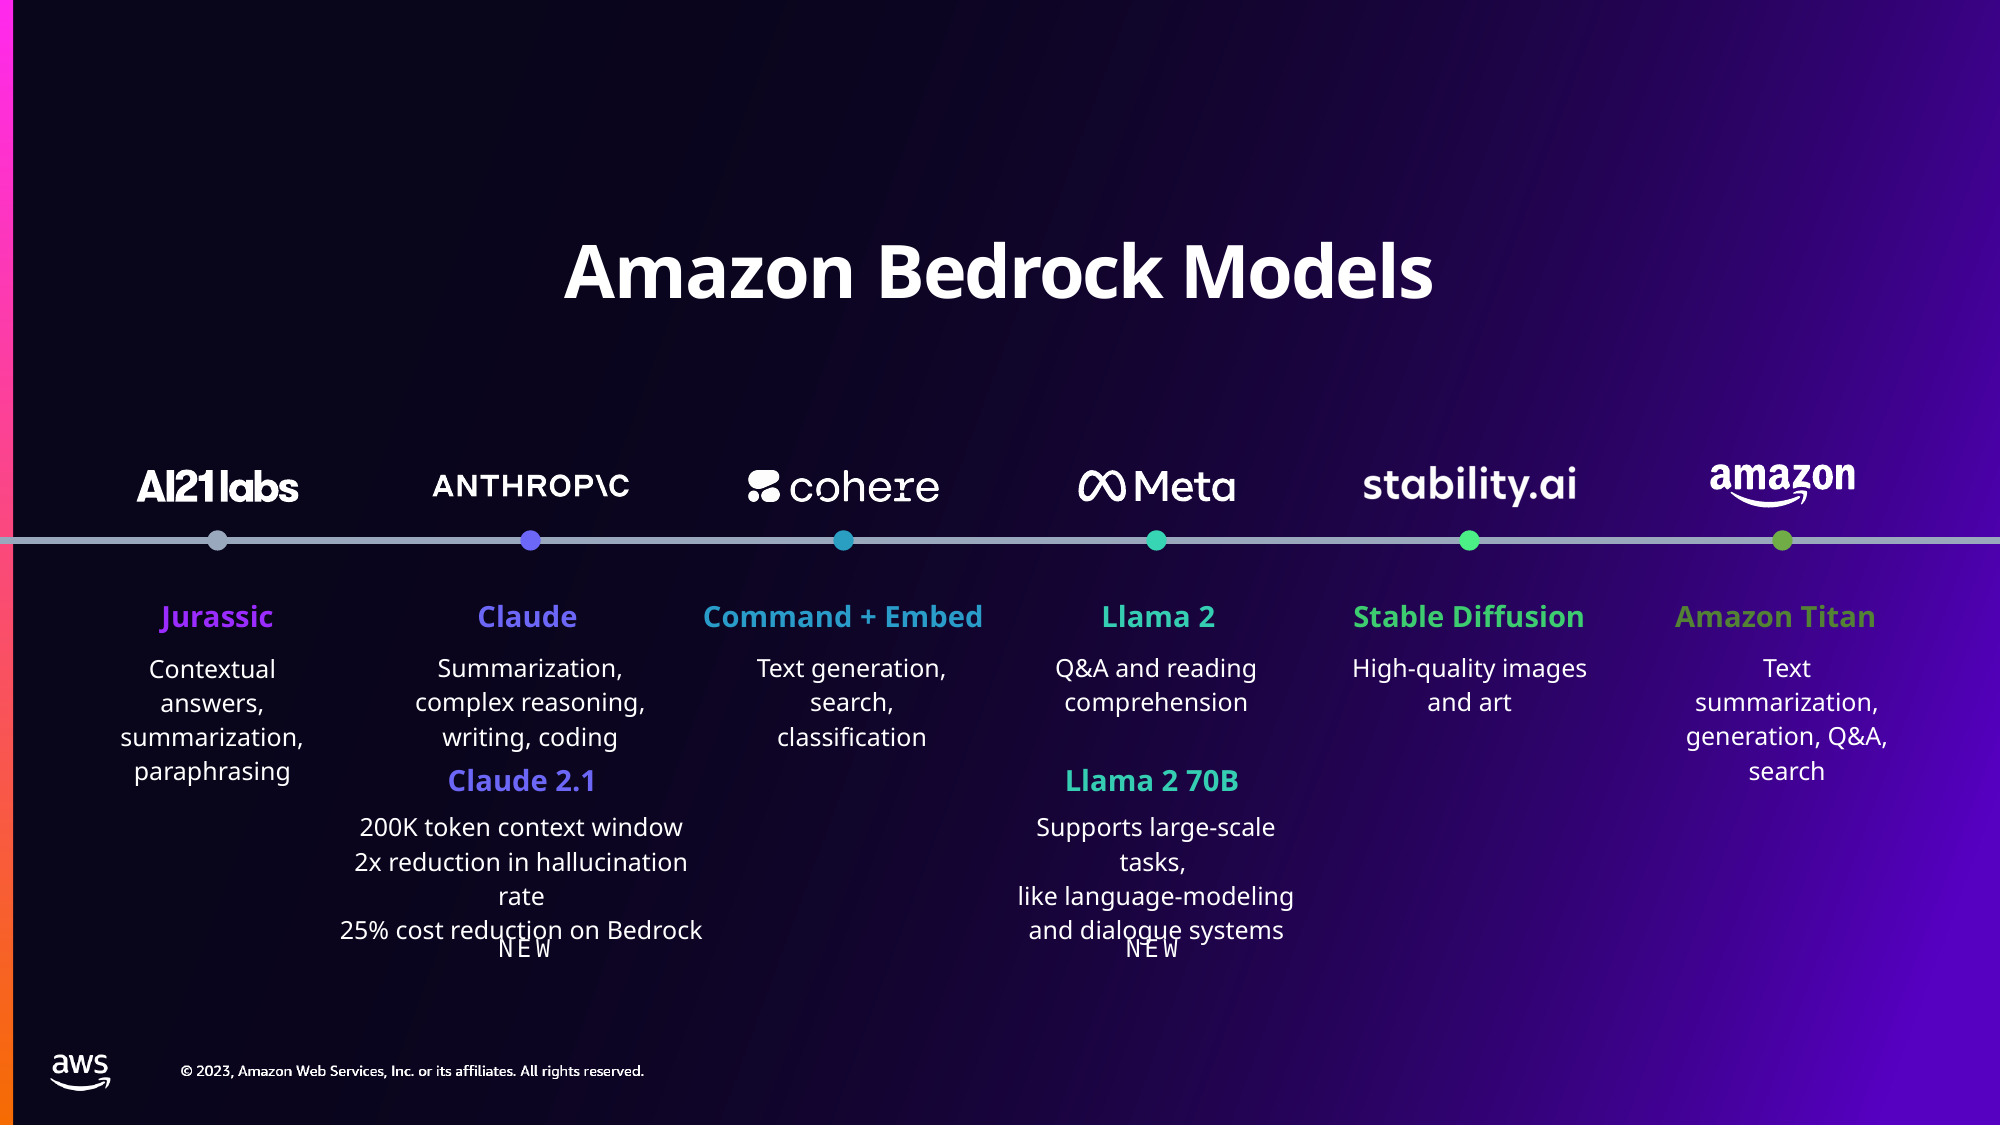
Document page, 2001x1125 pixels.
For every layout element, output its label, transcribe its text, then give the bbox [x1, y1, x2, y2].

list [0, 338, 13, 342]
text_box [1145, 541, 1168, 552]
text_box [322, 737, 1319, 987]
text_box Amazon Titan [1671, 573, 1880, 641]
picture [13, 0, 2000, 537]
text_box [136, 469, 299, 503]
picture [13, 544, 2000, 1125]
text_box [519, 529, 542, 540]
text_box Command + Embed [680, 573, 1007, 641]
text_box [1078, 470, 1235, 502]
text_box Amazon Bedrock Models [226, 230, 1773, 310]
text_box [1771, 541, 1794, 552]
text_box Summarization, complex reasoning, writing, coding [375, 641, 686, 737]
text_box Stable Diffusion [1327, 573, 1612, 641]
text_box [519, 541, 542, 552]
text_box [832, 529, 855, 540]
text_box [1710, 464, 1855, 508]
text_box Q&A and reading comprehension [1031, 641, 1281, 737]
text_box [1458, 541, 1481, 552]
text_box [1145, 529, 1168, 540]
text_box [1458, 529, 1481, 540]
text_box Jurassic [136, 573, 299, 641]
text_box [206, 529, 229, 540]
text_box High-quality images and art [1336, 641, 1604, 759]
text_box Text generation, search, classification [722, 641, 982, 737]
text_box Text summarization, generation, Q&A, search [1653, 641, 1921, 793]
text_box Contextual answers, summarization, paraphrasing [83, 641, 342, 862]
text_box Claude [458, 573, 597, 641]
text_box [206, 541, 229, 552]
text_box [1771, 529, 1794, 540]
text_box Llama 2 [1038, 573, 1279, 641]
text_box [832, 541, 855, 552]
